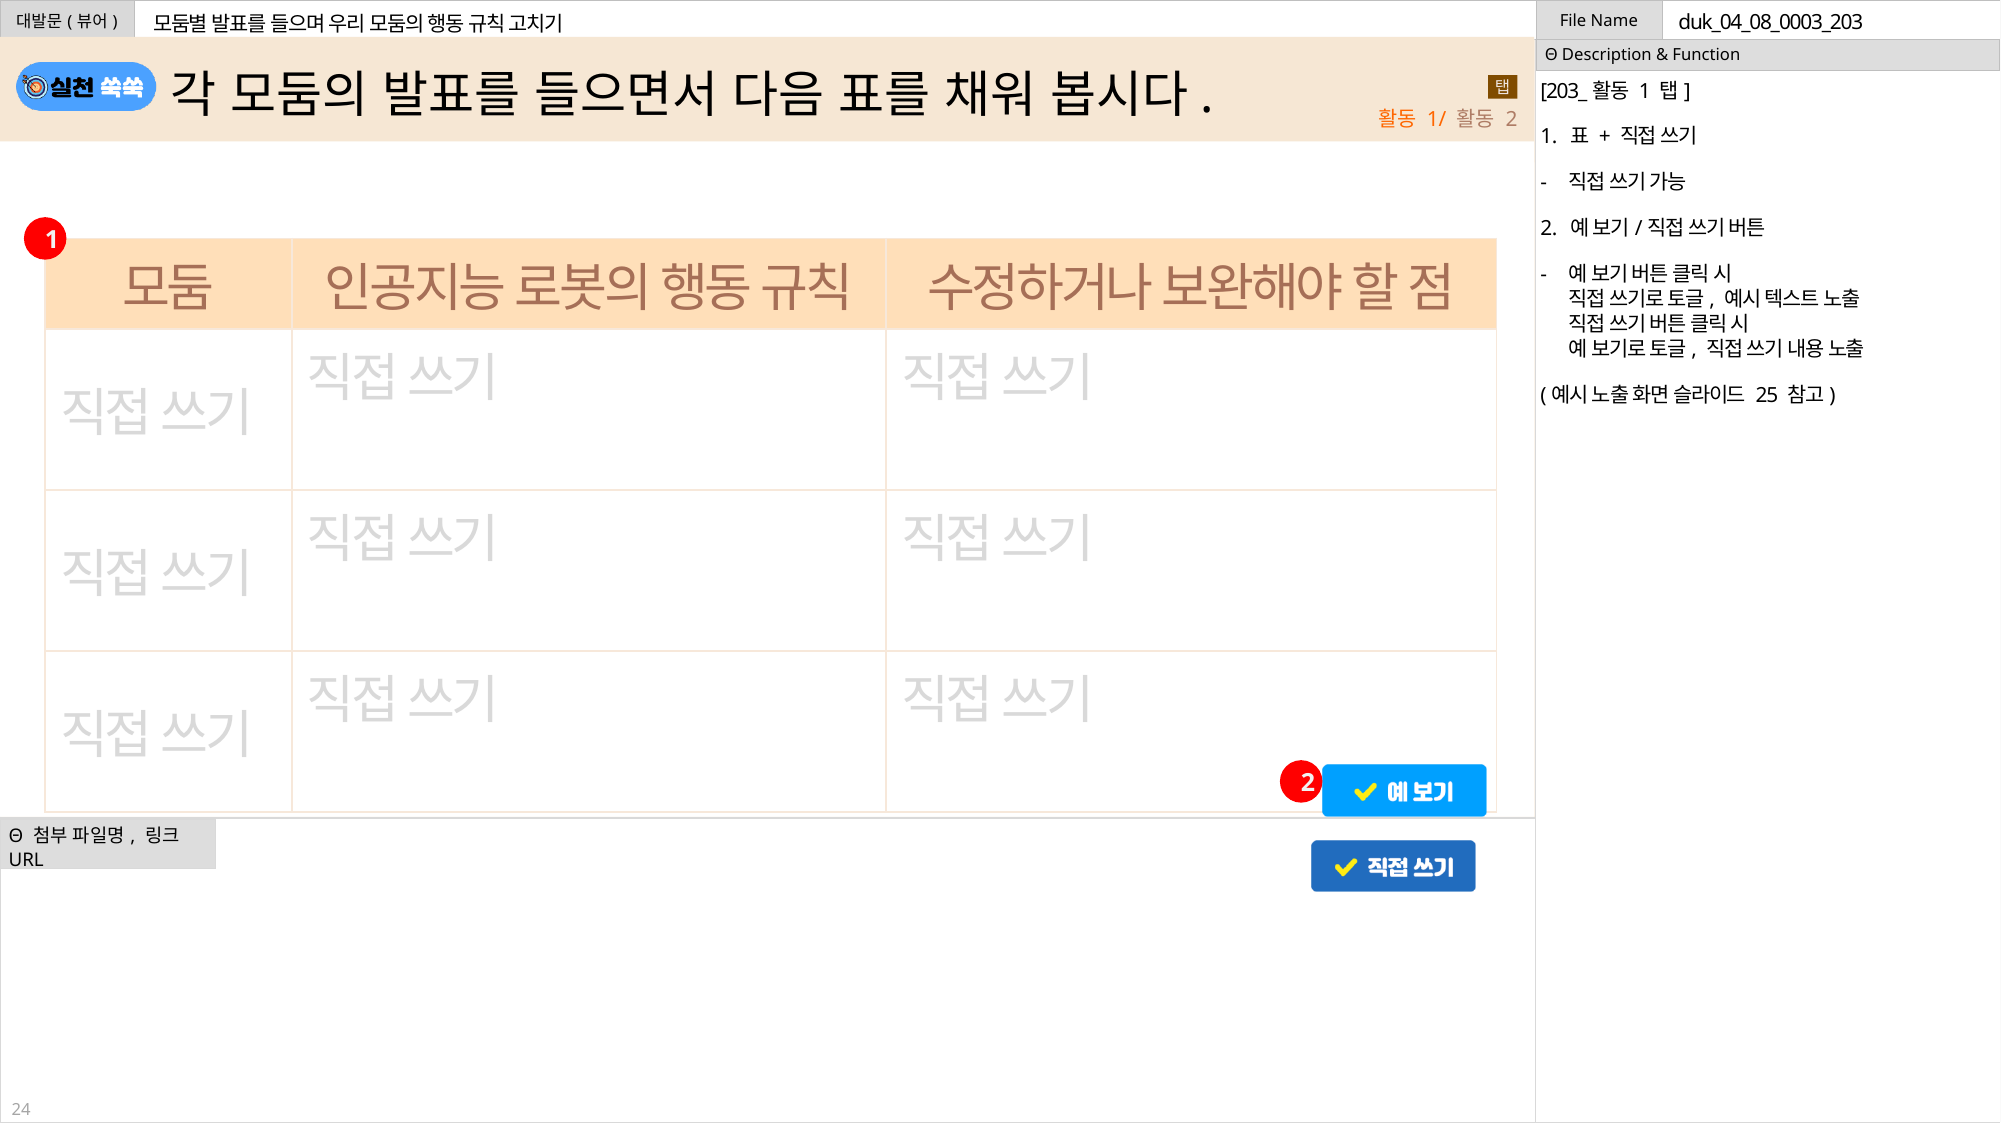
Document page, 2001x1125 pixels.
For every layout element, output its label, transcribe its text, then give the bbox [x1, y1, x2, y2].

picture [1311, 840, 1476, 892]
list 모둠별 발표를 들으며 우리 모둠의 행동 규칙 고치기 [135, 0, 1535, 38]
table_cell 직접 쓰기 [887, 330, 1496, 489]
text_box 1 [23, 217, 67, 260]
list duk_04_08_0003_203 [1660, 0, 2000, 39]
table_header 모둠 [46, 239, 291, 328]
table_header 인공지능 로봇의 행동 규칙 [293, 239, 885, 328]
table_cell 직접 쓰기 [293, 330, 885, 489]
table_cell 직접 쓰기 [887, 491, 1496, 650]
text_box 2 [1279, 760, 1322, 803]
list 활동 1/ 활동 2 [995, 102, 1518, 137]
list 각 모둠의 발표를 들으면서 다음 표를 채워 봅시다. [170, 46, 1511, 127]
table_cell 직접 쓰기 [46, 491, 291, 650]
table_cell 직접 쓰기 [293, 652, 885, 811]
list [203_활동 1 탭] 표 + 직접 쓰기 직접 쓰기 가능 예 보기/직접 쓰기 버튼 예 보기 버튼 클릭 시 직접 쓰기로 토글, 예시 텍스트 노출 직접 쓰기 버튼 클릭 시 예 보기로 토글, 직접 쓰기 내용 노출 (예시 노출 화면 슬라이드 25 참고) [1534, 71, 2000, 669]
table_header 수정하거나 보완해야 할 점 [887, 239, 1496, 328]
picture [1322, 764, 1487, 817]
picture [16, 62, 157, 112]
table_cell 직접 쓰기 [46, 652, 291, 811]
table_cell 직접 쓰기 [46, 330, 291, 489]
table_cell 직접 쓰기 [887, 652, 1496, 811]
table_cell 직접 쓰기 [293, 491, 885, 650]
